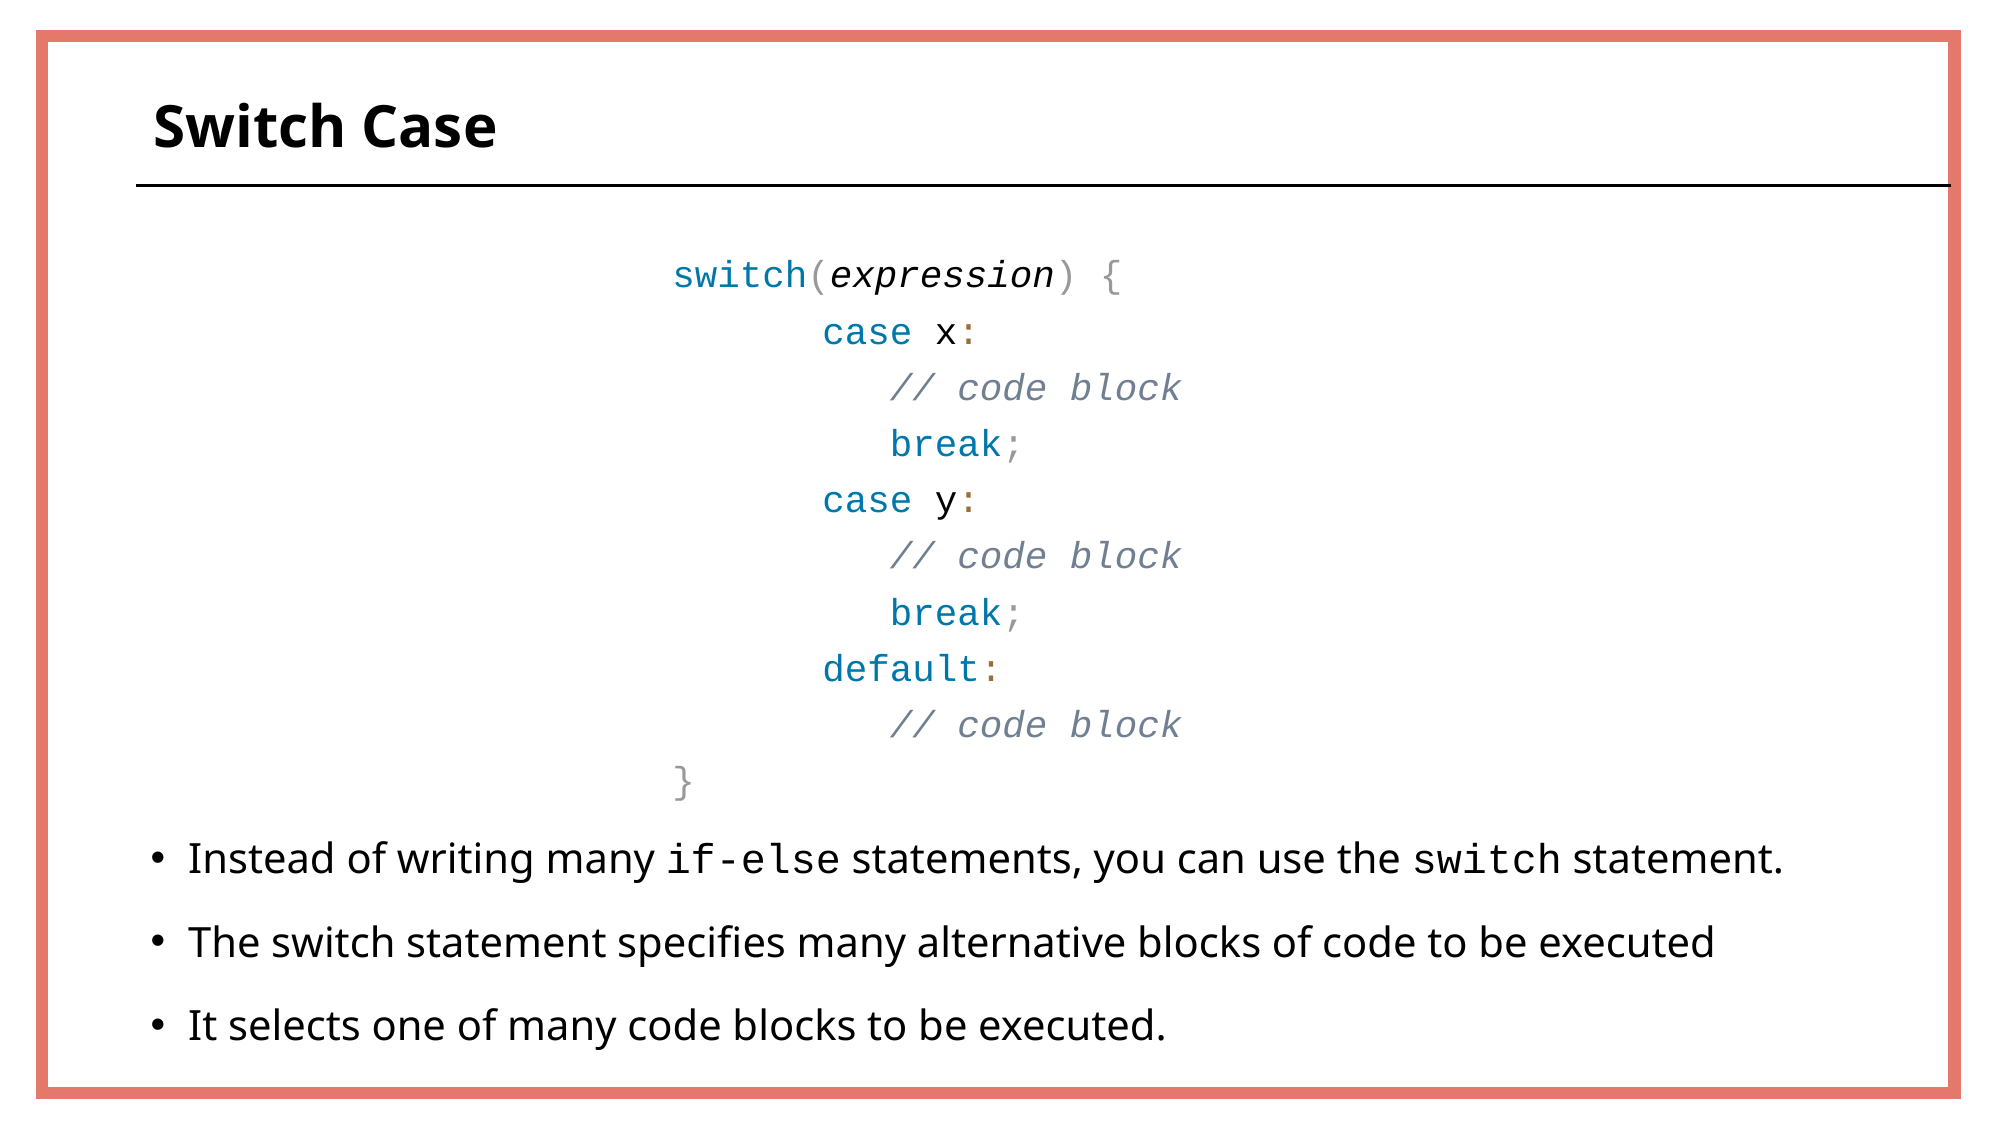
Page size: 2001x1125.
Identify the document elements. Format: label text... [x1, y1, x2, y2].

text_box switch(expression) { case x: // code block break; case y: // code block break; default: // code block } [657, 231, 1234, 809]
slide_number 8 [1412, 1070, 1863, 1103]
list Instead of writing many if-else statements, you can use the switch statement. The switch statement specifies many alternative blocks of code to be executed It selects one of many code blocks to be executed. [135, 812, 1863, 1070]
list Switch Case [138, 76, 1373, 182]
